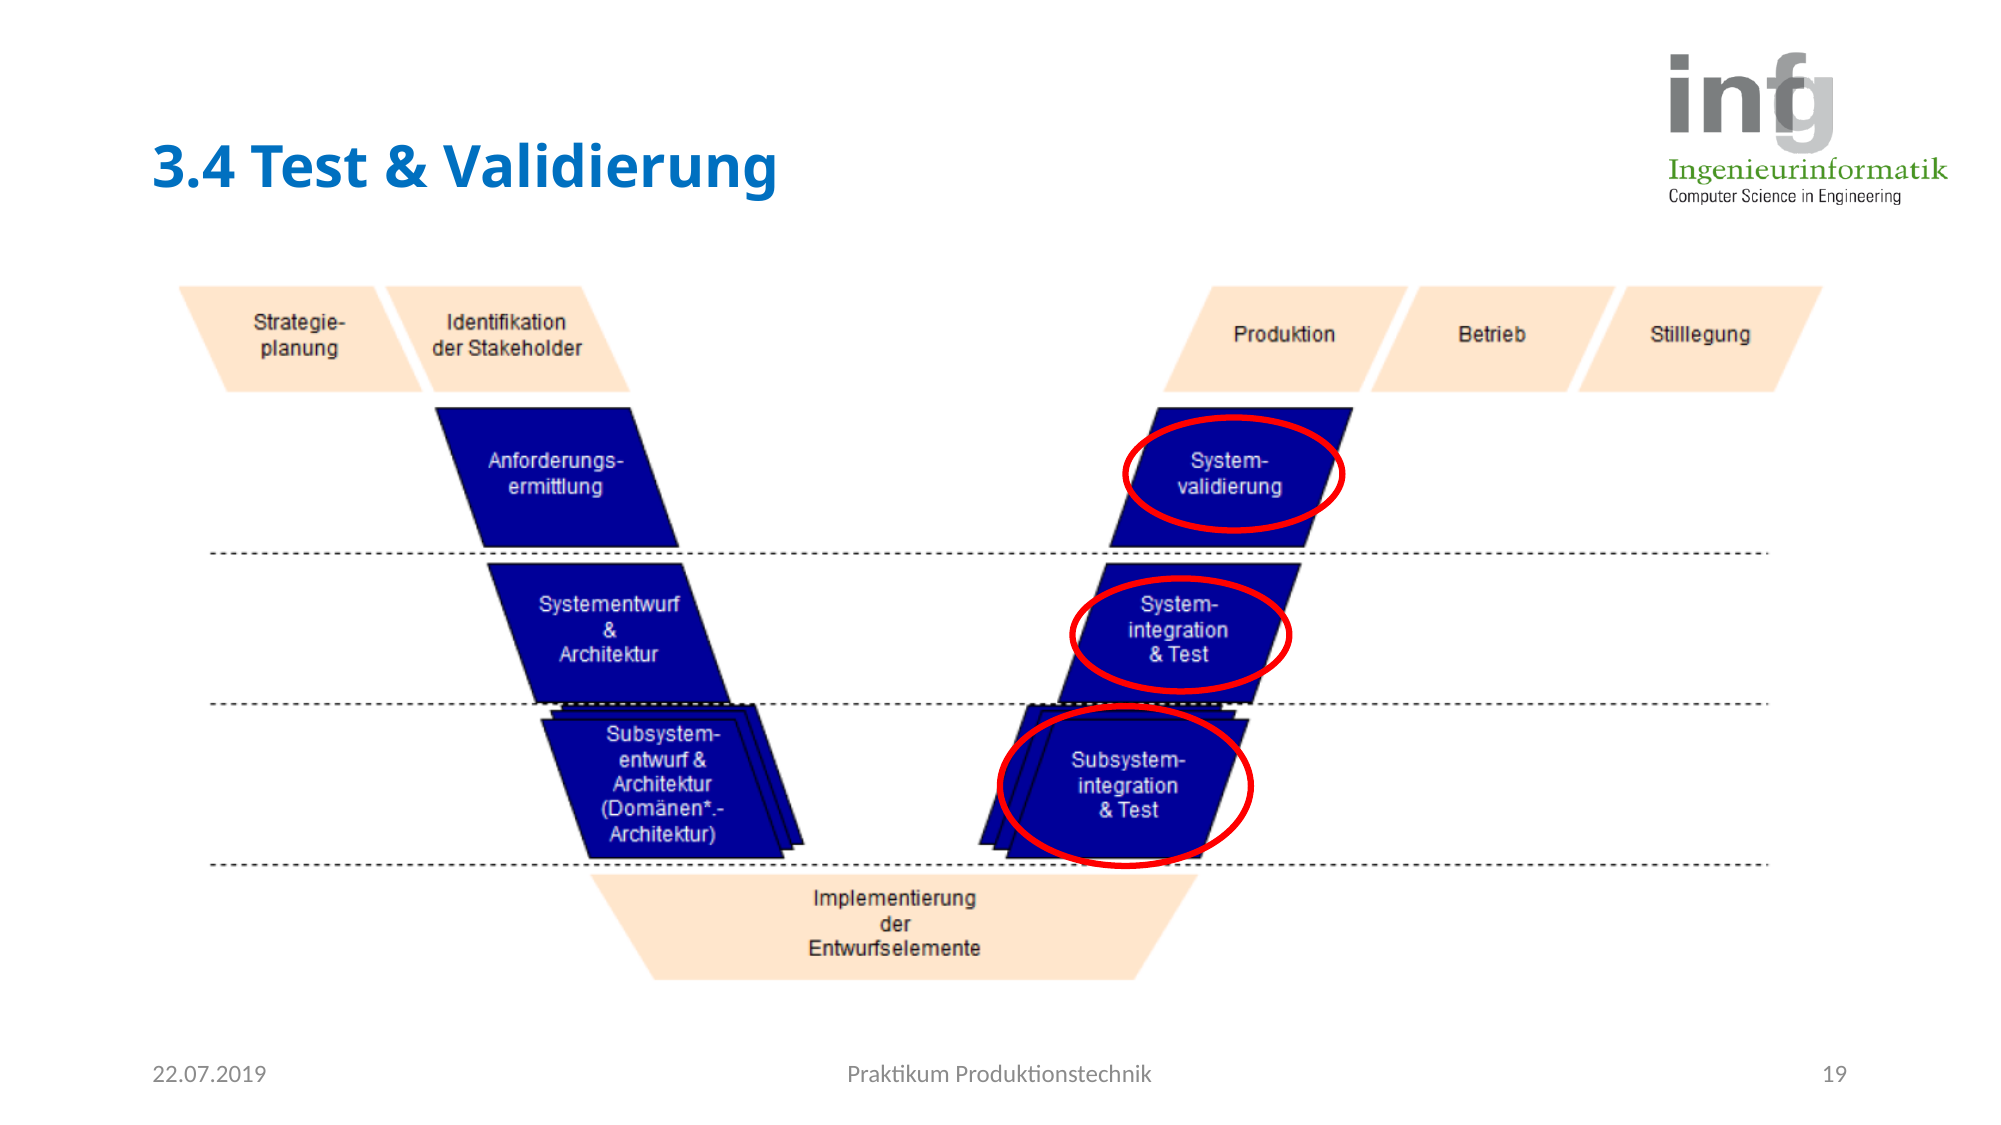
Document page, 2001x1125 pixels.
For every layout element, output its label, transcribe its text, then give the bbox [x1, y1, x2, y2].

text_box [137, 1042, 1863, 1103]
title 3.4 Test & Validierung [137, 59, 1863, 278]
picture [1669, 52, 1948, 205]
picture [162, 233, 1838, 1014]
